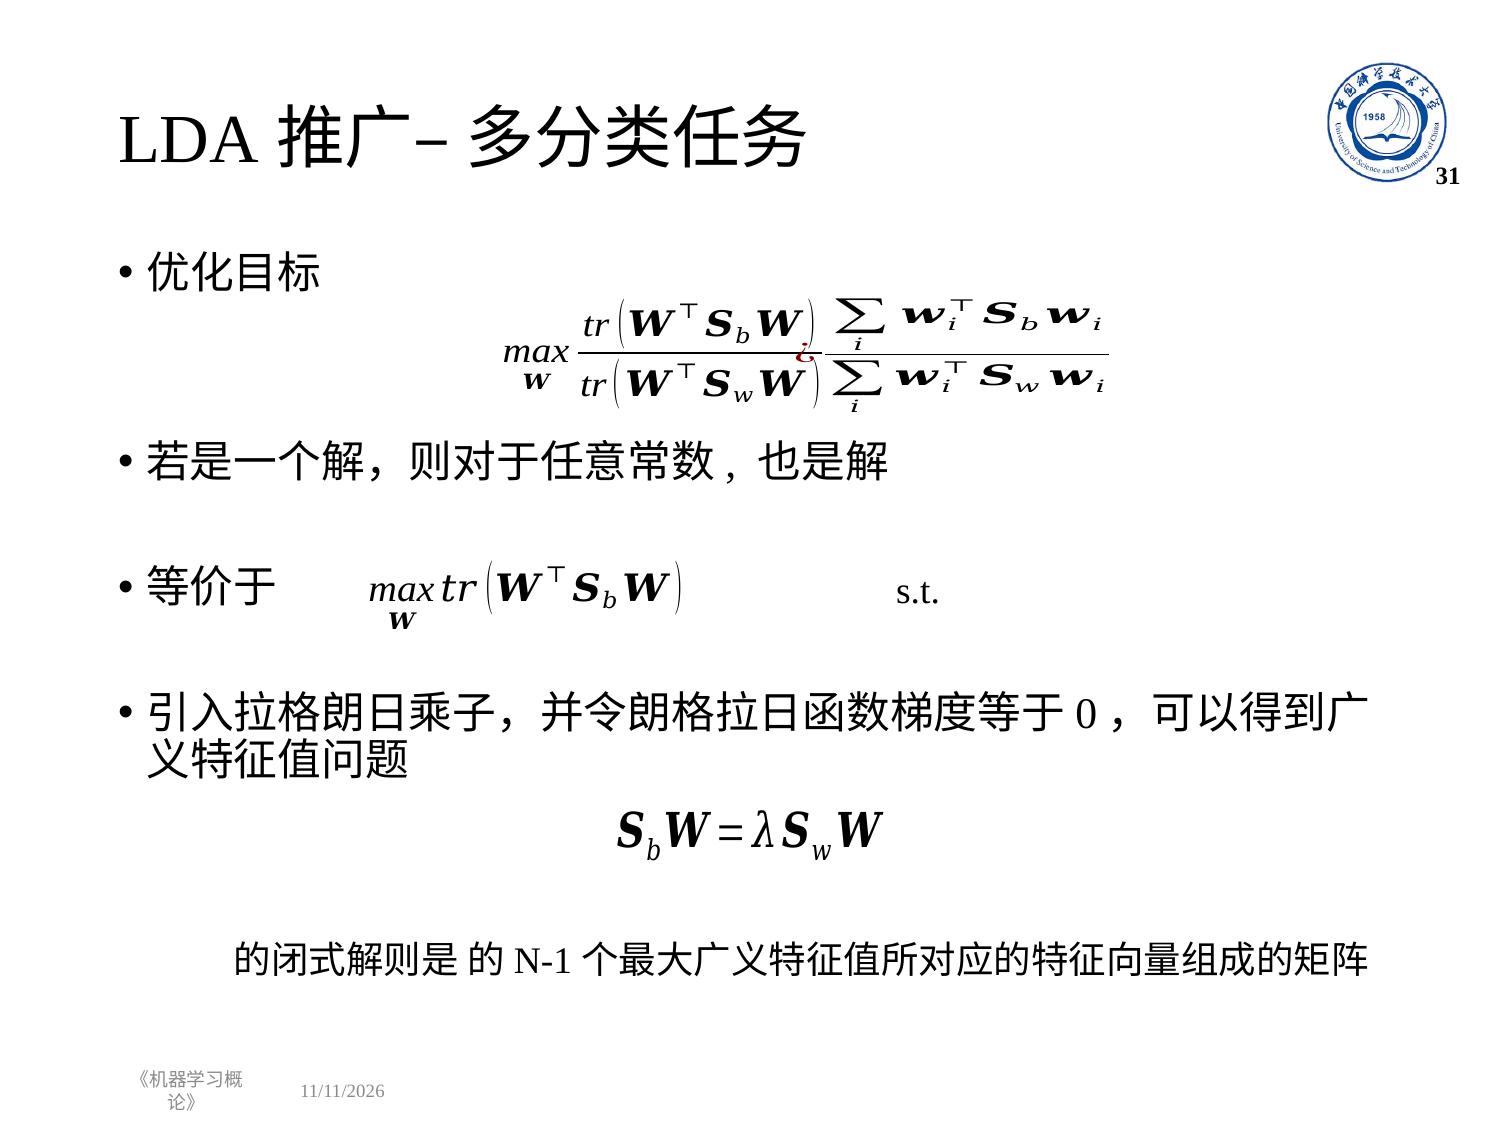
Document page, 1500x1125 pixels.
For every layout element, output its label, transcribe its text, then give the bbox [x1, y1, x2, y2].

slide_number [285, 1068, 422, 1113]
title LDA推广– 多分类任务 [103, 59, 1397, 221]
picture [1397, 59, 1450, 144]
slide_number 31 [1372, 144, 1476, 205]
footer 《机器学习概论》 [104, 1068, 270, 1113]
